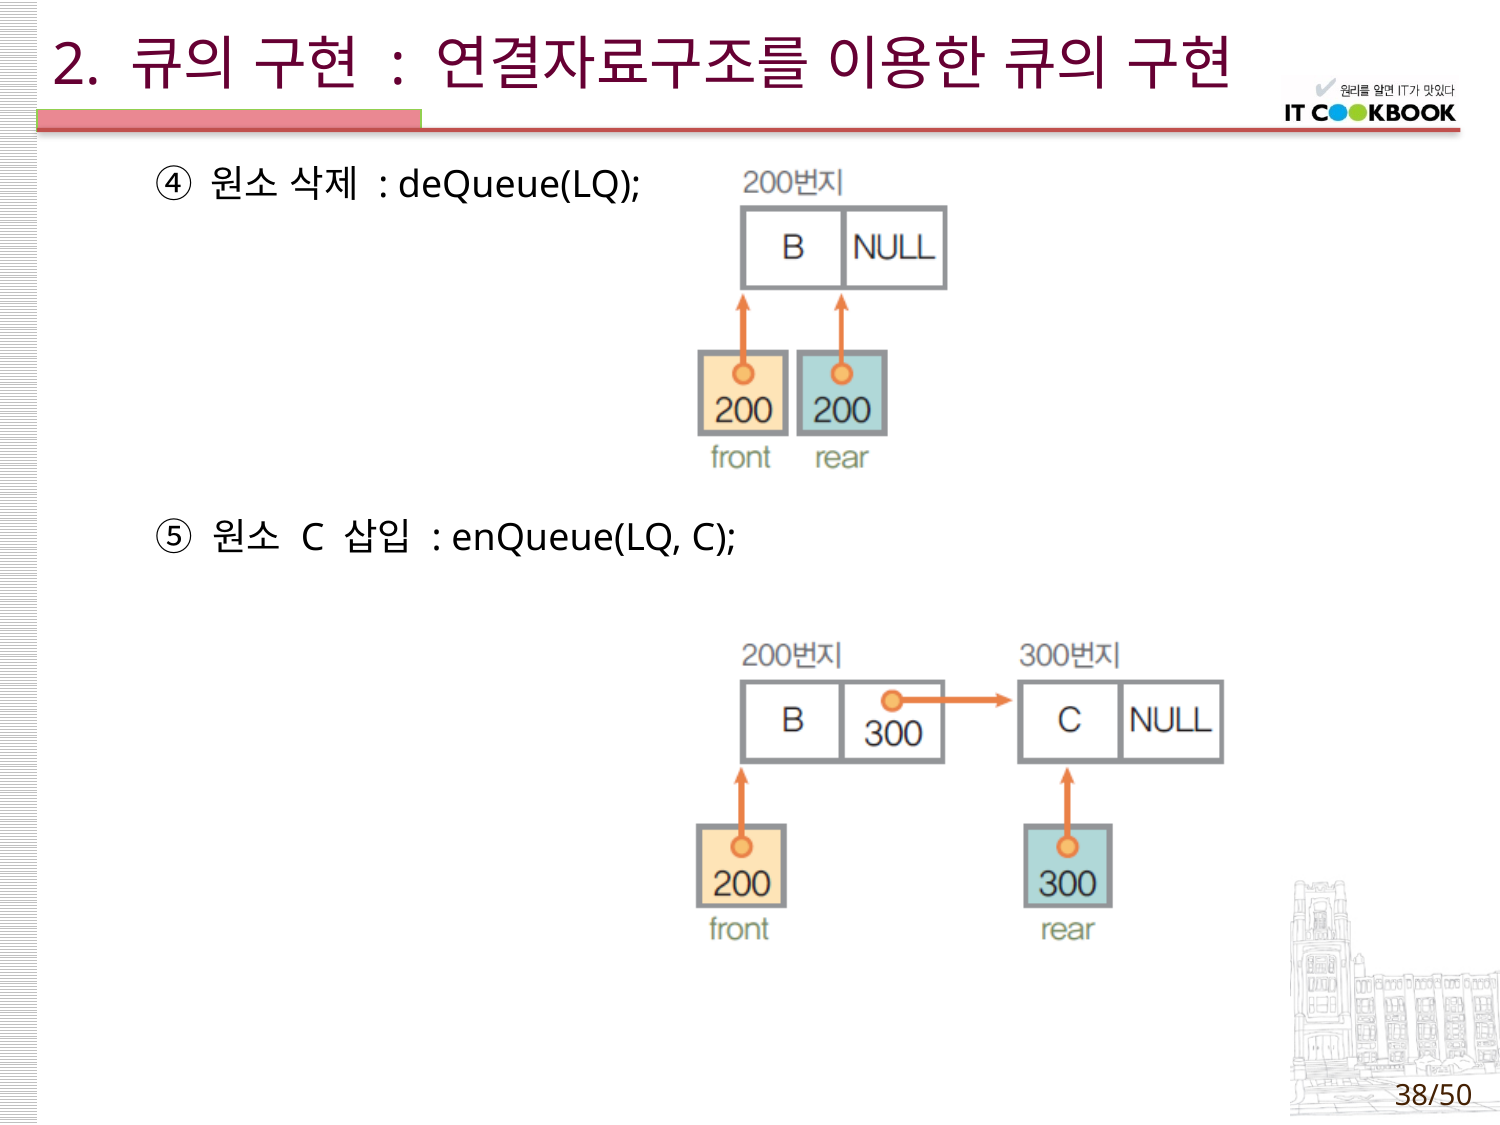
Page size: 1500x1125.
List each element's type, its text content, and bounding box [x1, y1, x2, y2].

picture [1459, 1086, 1468, 1103]
picture [1415, 1095, 1424, 1103]
list ④ 원소 삭제 : deQueue(LQ); ⑤ 원소 C 삽입 : enQueue(LQ, C); [37, 152, 1463, 1091]
title 2. 큐의 구현 : 연결자료구조를 이용한 큐의 구현 [37, 13, 1459, 109]
picture [690, 160, 954, 482]
picture [1281, 109, 1459, 123]
picture [1290, 874, 1500, 1125]
picture [690, 633, 1229, 950]
